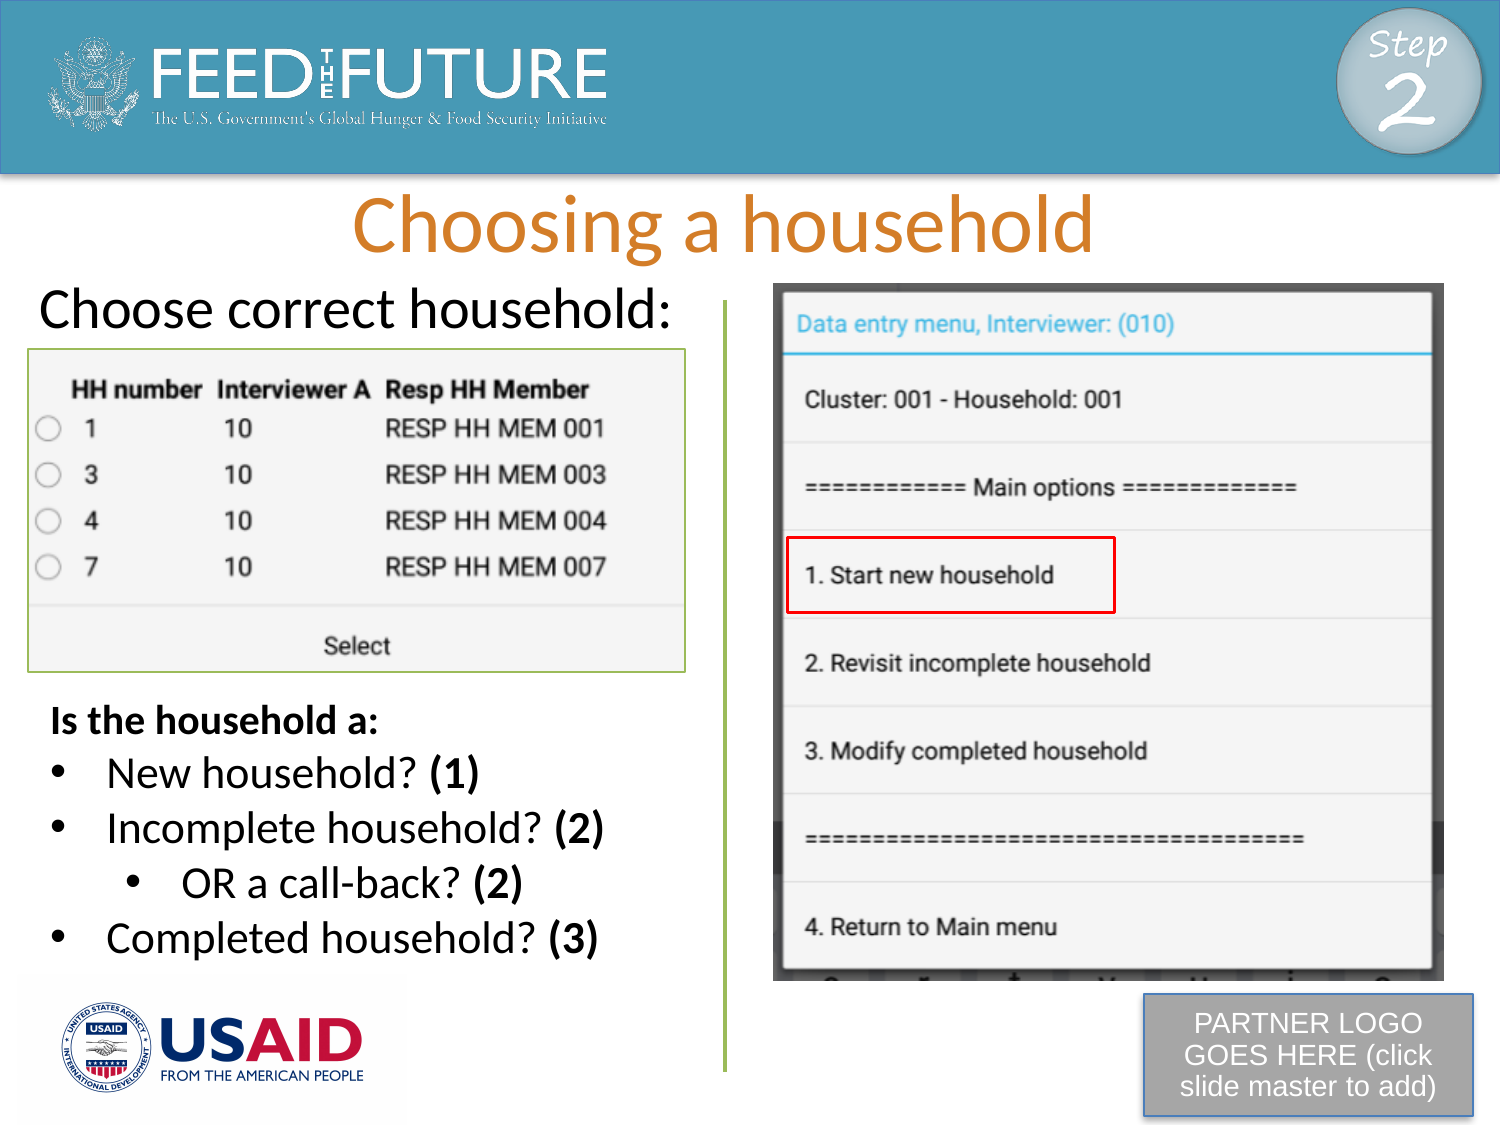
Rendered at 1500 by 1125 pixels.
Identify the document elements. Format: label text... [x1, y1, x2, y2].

picture [28, 349, 685, 672]
picture [773, 283, 1445, 981]
picture [1333, 4, 1490, 168]
text_box Is the household a: New household? (1) Incomplete household? (2) OR a call-back? (2) Completed household? (3) [35, 685, 694, 971]
text_box Choose correct household: [0, 262, 753, 348]
title Choosing a household [162, 162, 1288, 263]
picture [17, 974, 407, 1125]
